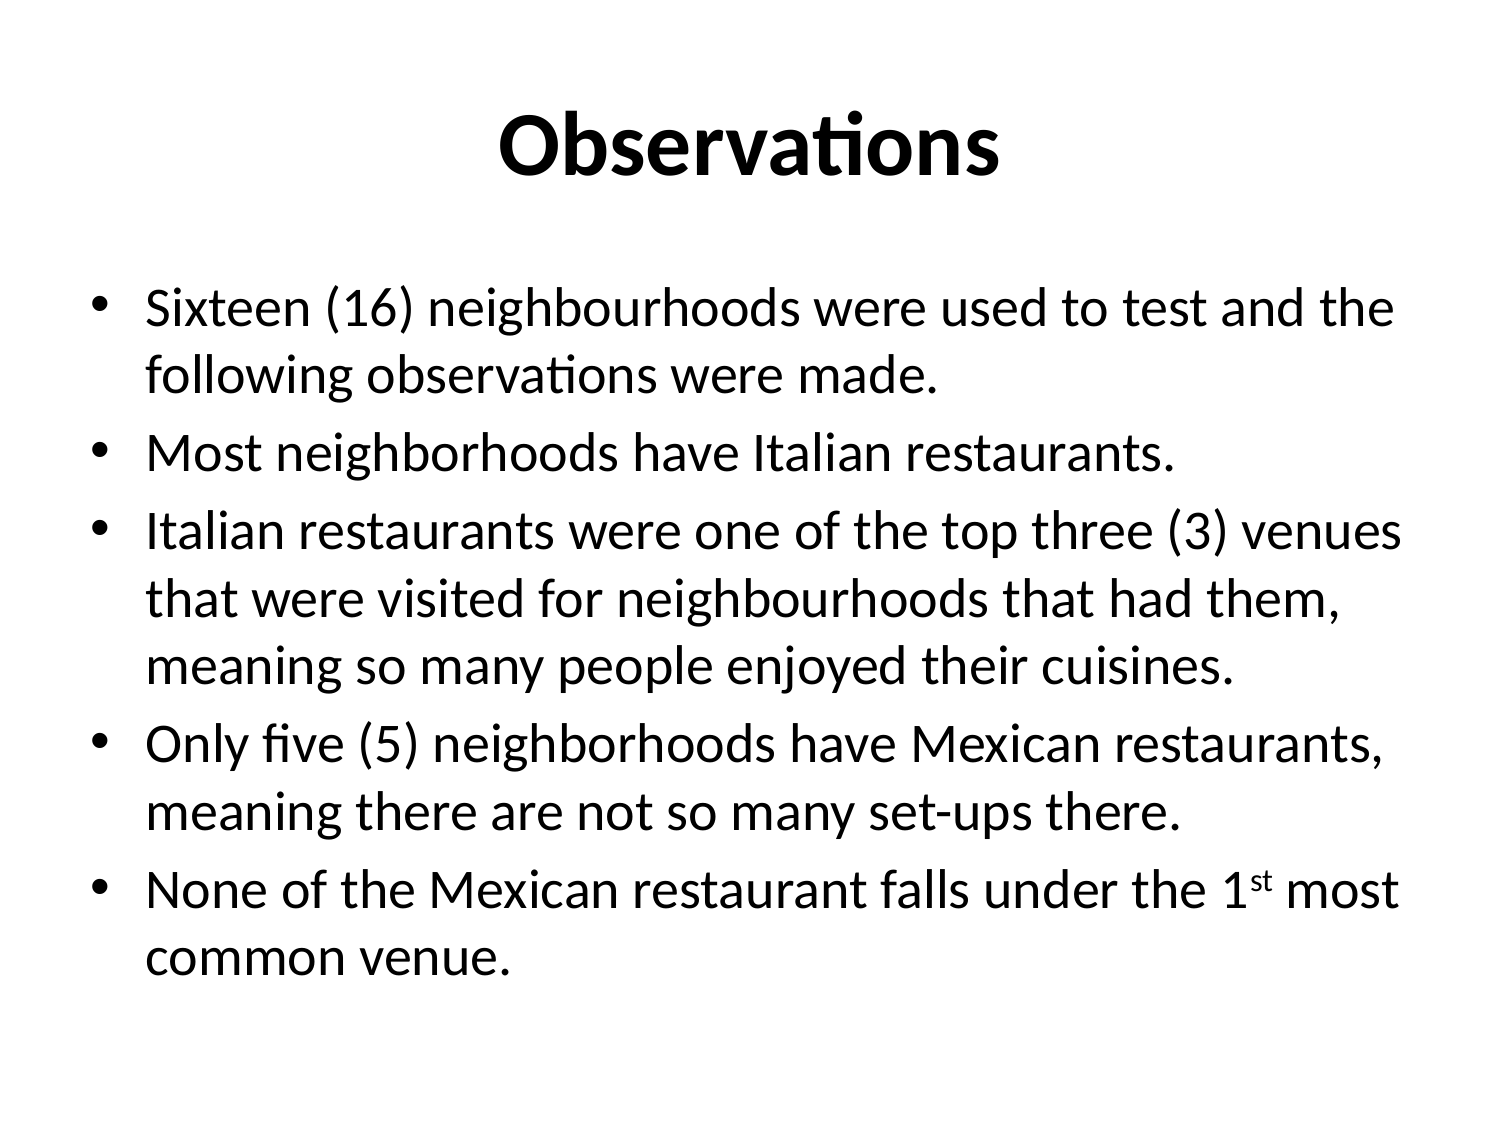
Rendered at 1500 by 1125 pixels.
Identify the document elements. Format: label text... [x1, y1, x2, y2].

title Observations [75, 45, 1425, 233]
list Sixteen (16) neighbourhoods were used to test and the following observations were made. Most neighborhoods have Italian restaurants. Italian restaurants were one of the top three (3) venues that were visited for neighbourhoods that had them, meaning so many people enjoyed their cuisines. Only five (5) neighborhoods have Mexican restaurants, meaning there are not so many set-ups there. None of the Mexican restaurant falls under the 1st most common venue. [75, 262, 1425, 1005]
